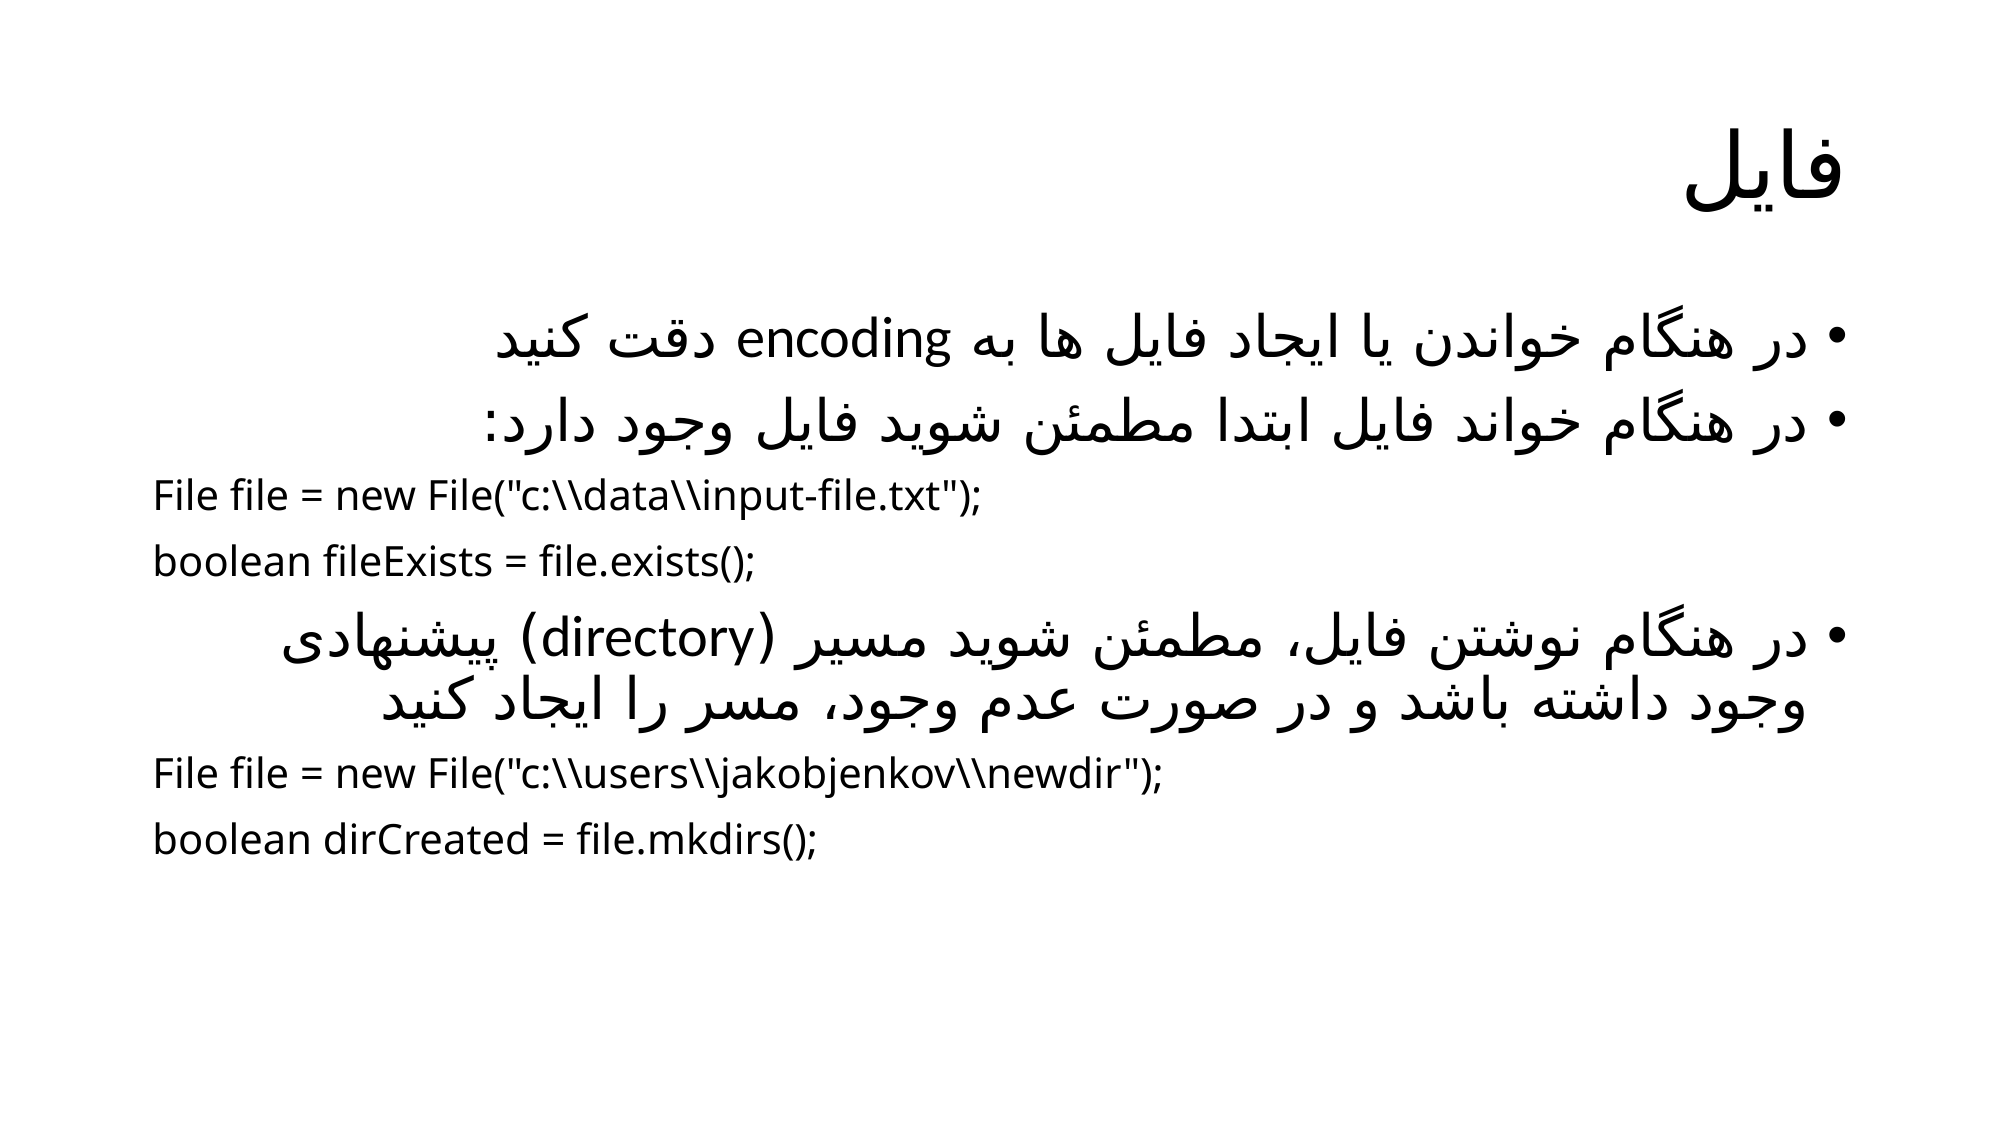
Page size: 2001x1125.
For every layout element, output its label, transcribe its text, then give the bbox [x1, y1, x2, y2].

list در هنگام خواندن یا ایجاد فایل ها به encoding دقت کنید در هنگام خواند فایل ابتدا مطمئن شوید فایل وجود دارد: File file = new File("c:\\data\\input-file.txt"); boolean fileExists = file.exists(); در هنگام نوشتن فایل، مطمئن شوید مسیر (directory) پیشنهادی وجود داشته باشد و در صورت عدم وجود، مسر را ایجاد کنید File file = new File("c:\\users\\jakobjenkov\\newdir"); boolean dirCreated = file.mkdirs(); [137, 299, 1863, 1014]
title فایل [137, 59, 1863, 278]
